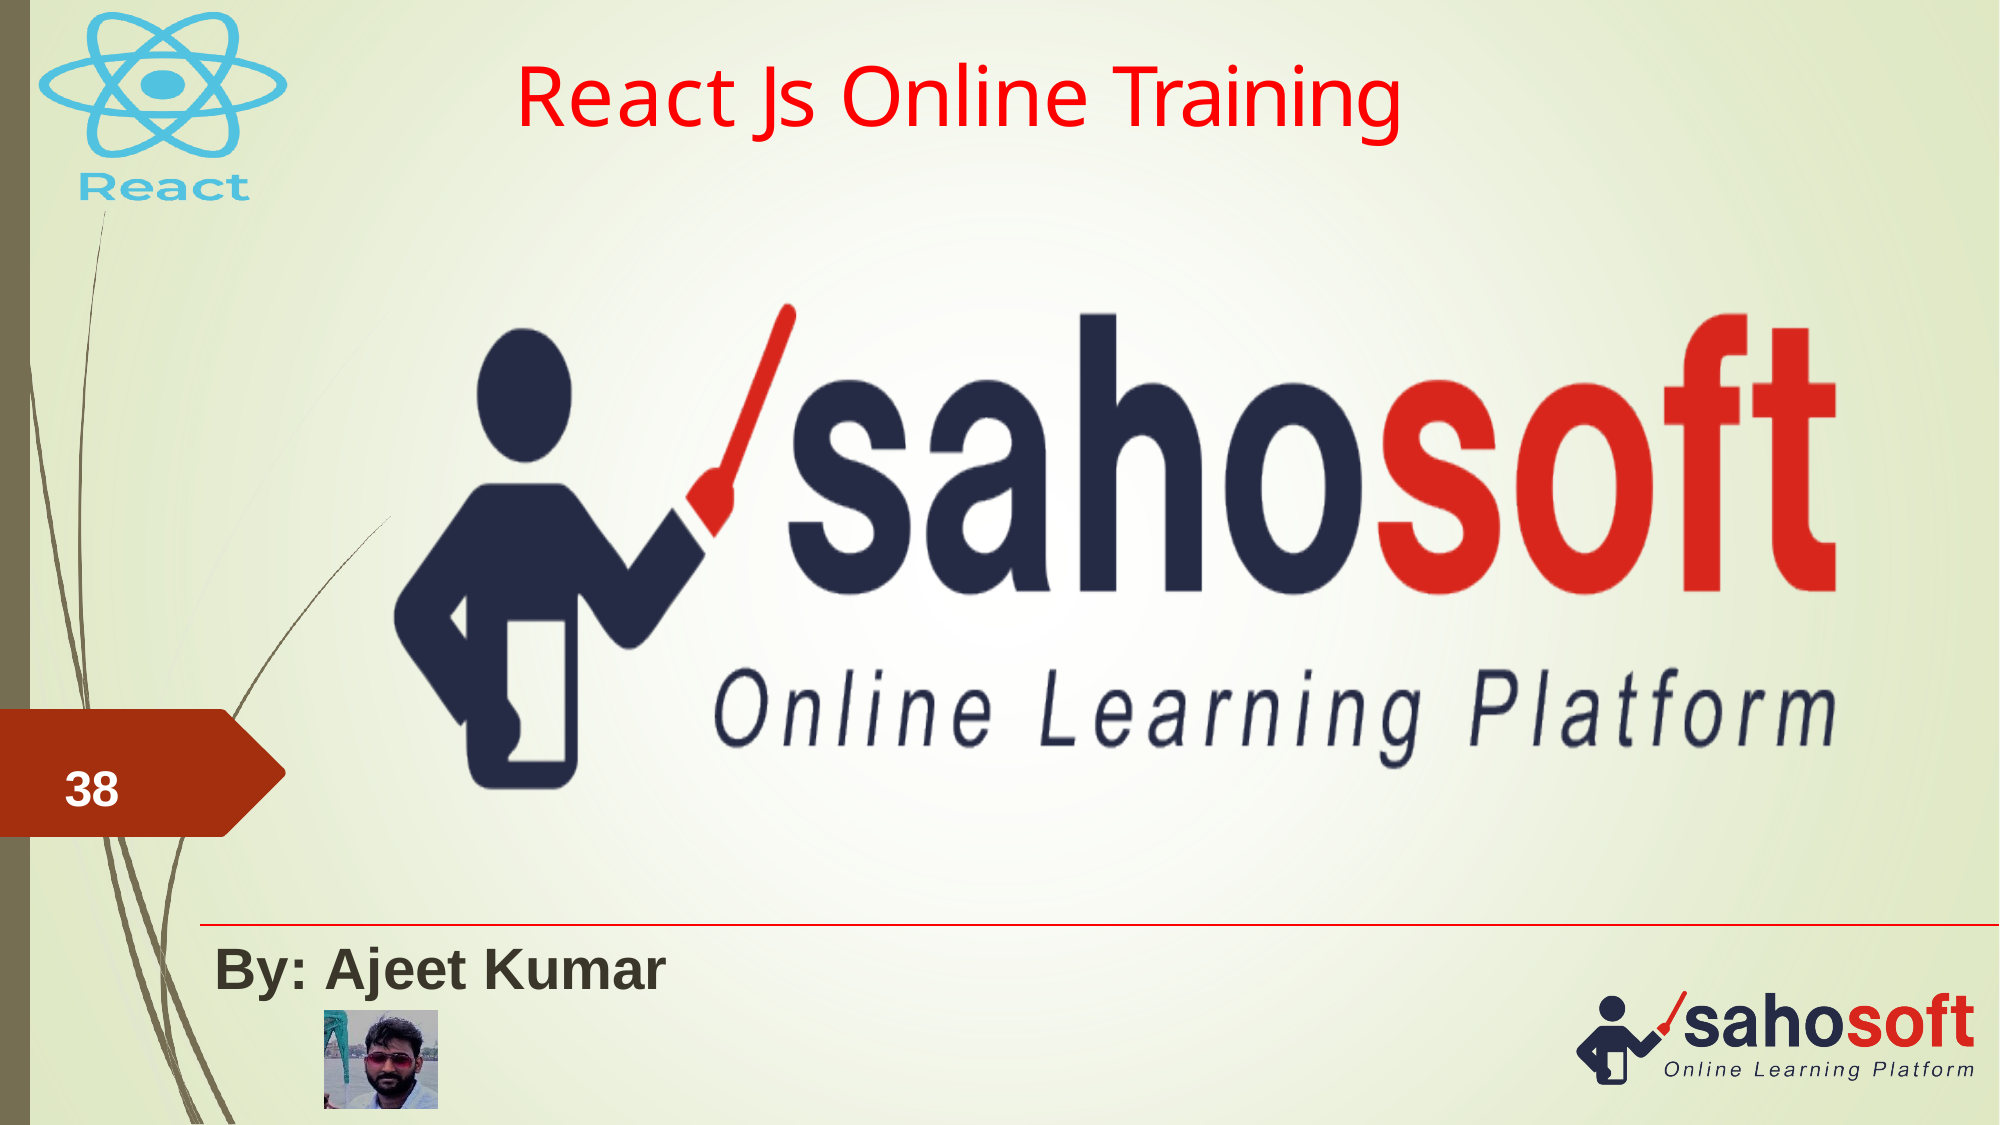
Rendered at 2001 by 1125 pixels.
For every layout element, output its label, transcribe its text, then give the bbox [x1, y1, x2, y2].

text_box [0, 709, 286, 837]
text_box 38 [62, 754, 123, 817]
picture [0, 0, 2000, 1125]
title React Js Online Training [300, 41, 1473, 231]
text_box By: Ajeet Kumar [212, 929, 669, 1002]
